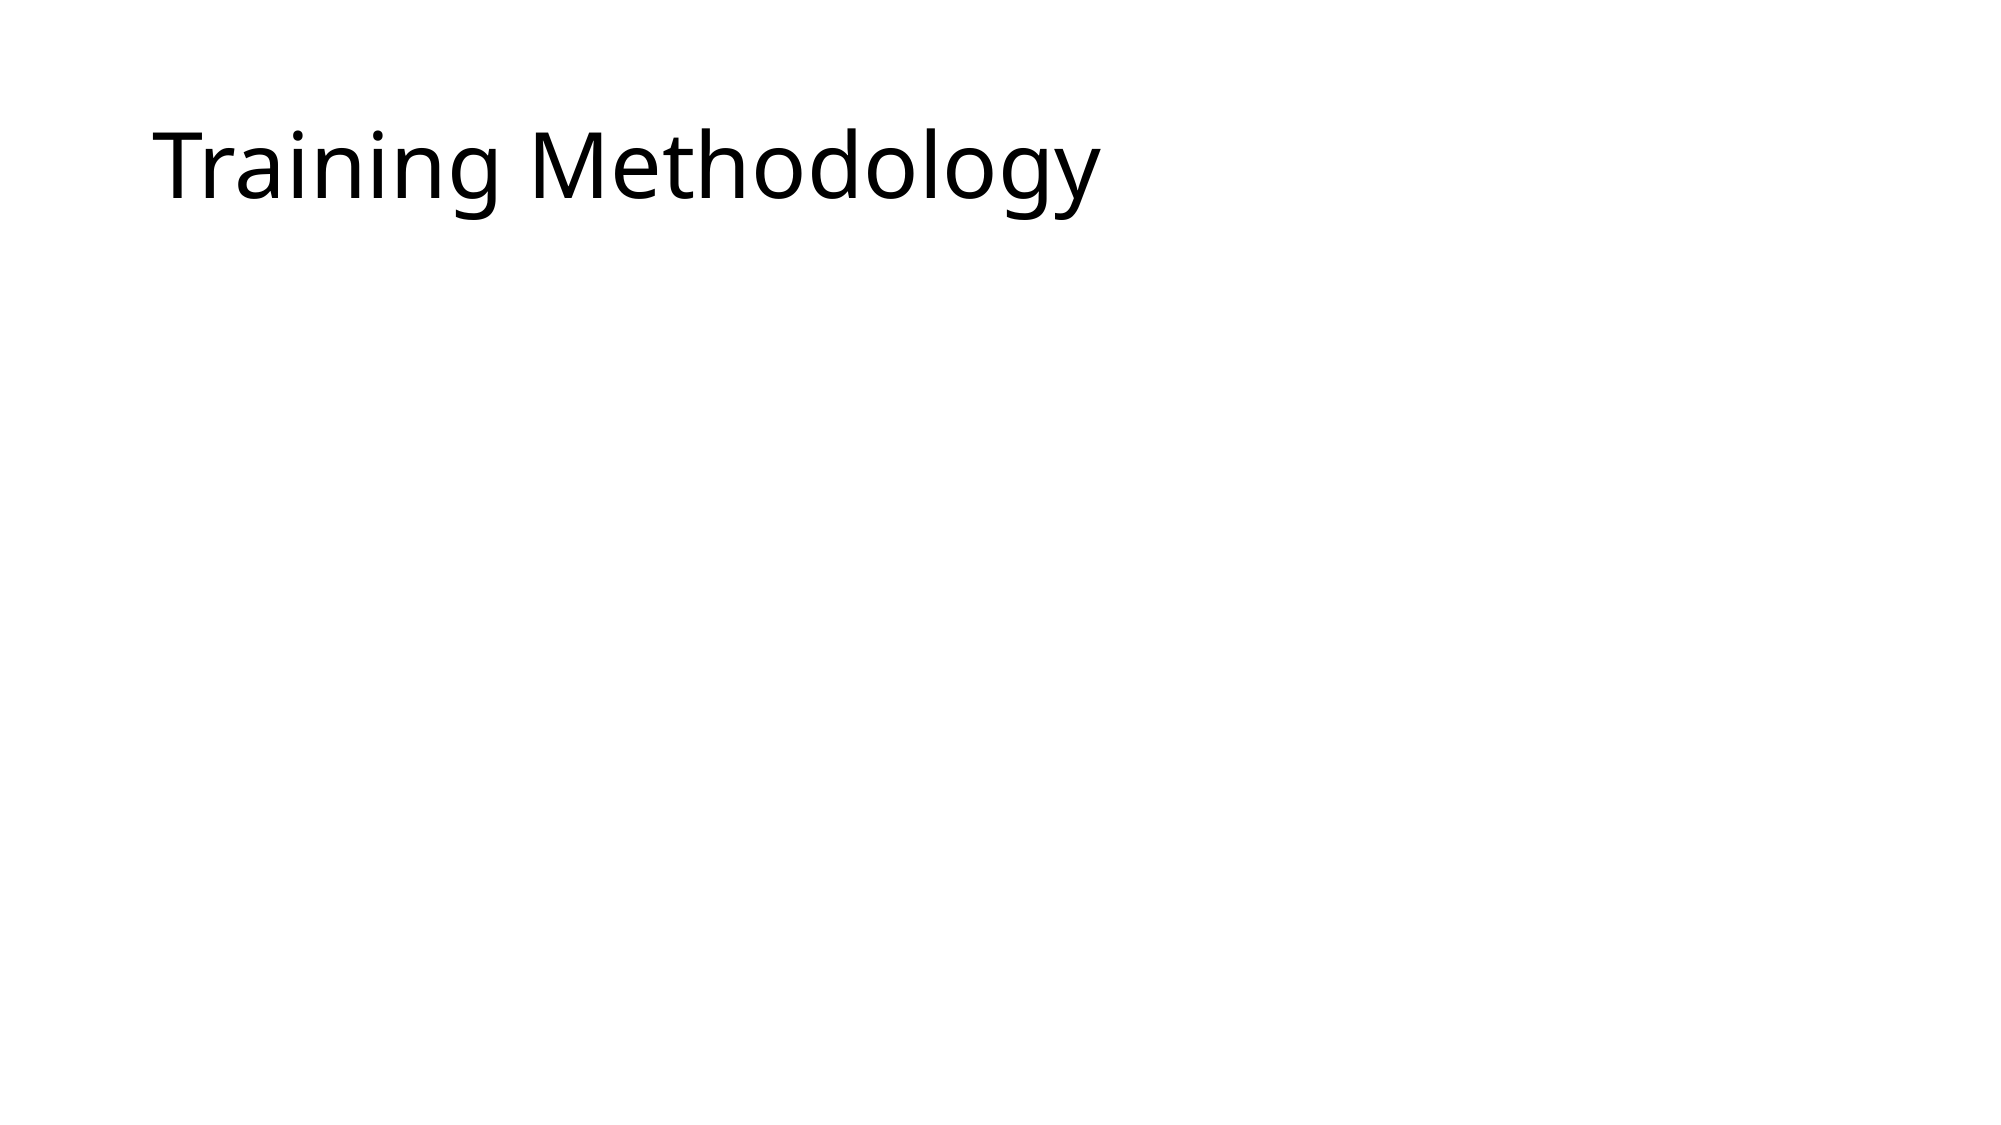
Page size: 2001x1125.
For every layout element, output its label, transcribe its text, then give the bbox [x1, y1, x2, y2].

title Training Methodology [137, 59, 1863, 278]
